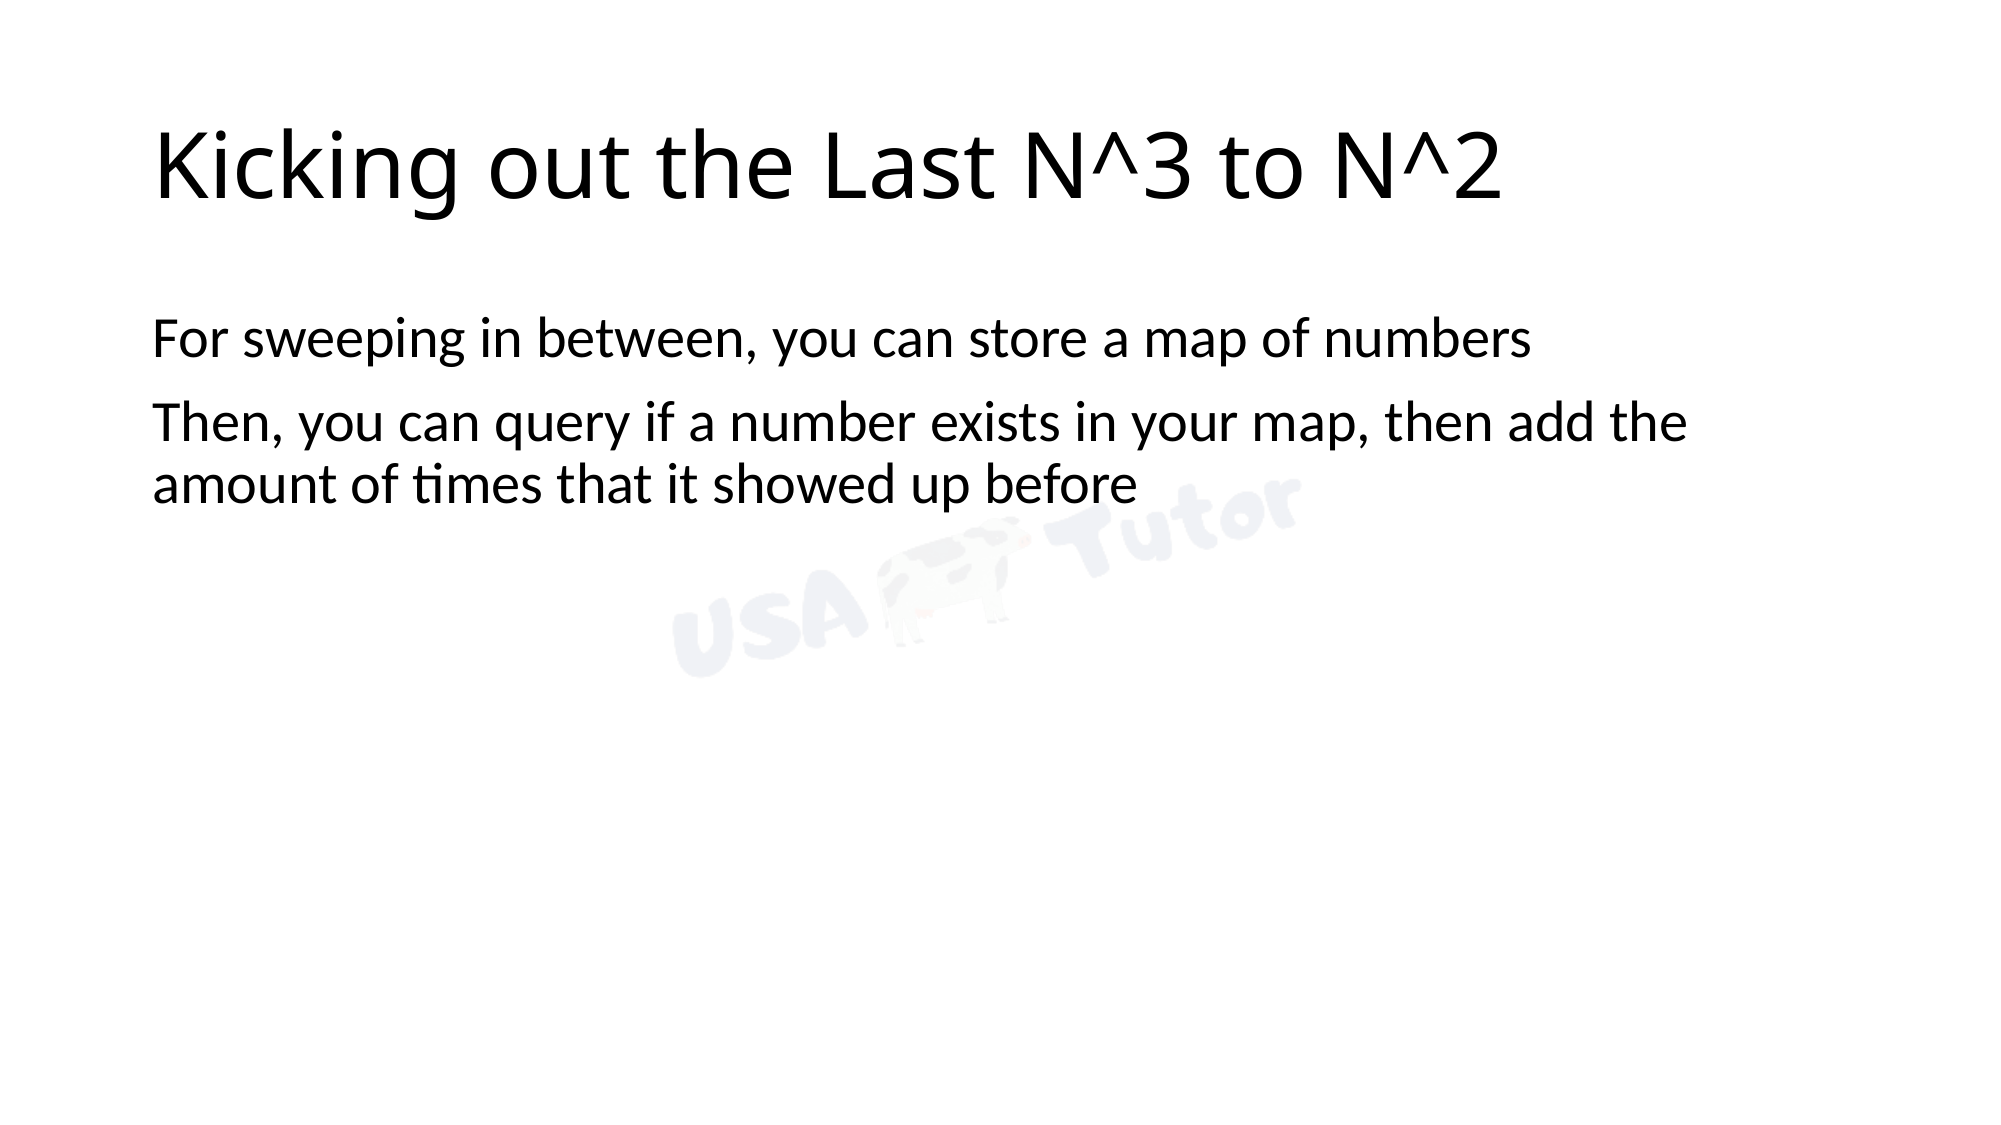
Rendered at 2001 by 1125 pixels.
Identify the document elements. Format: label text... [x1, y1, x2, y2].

title Kicking out the Last N^3 to N^2 [137, 59, 1863, 278]
list For sweeping in between, you can store a map of numbers Then, you can query if a number exists in your map, then add the amount of times that it showed up before [137, 299, 1863, 1014]
